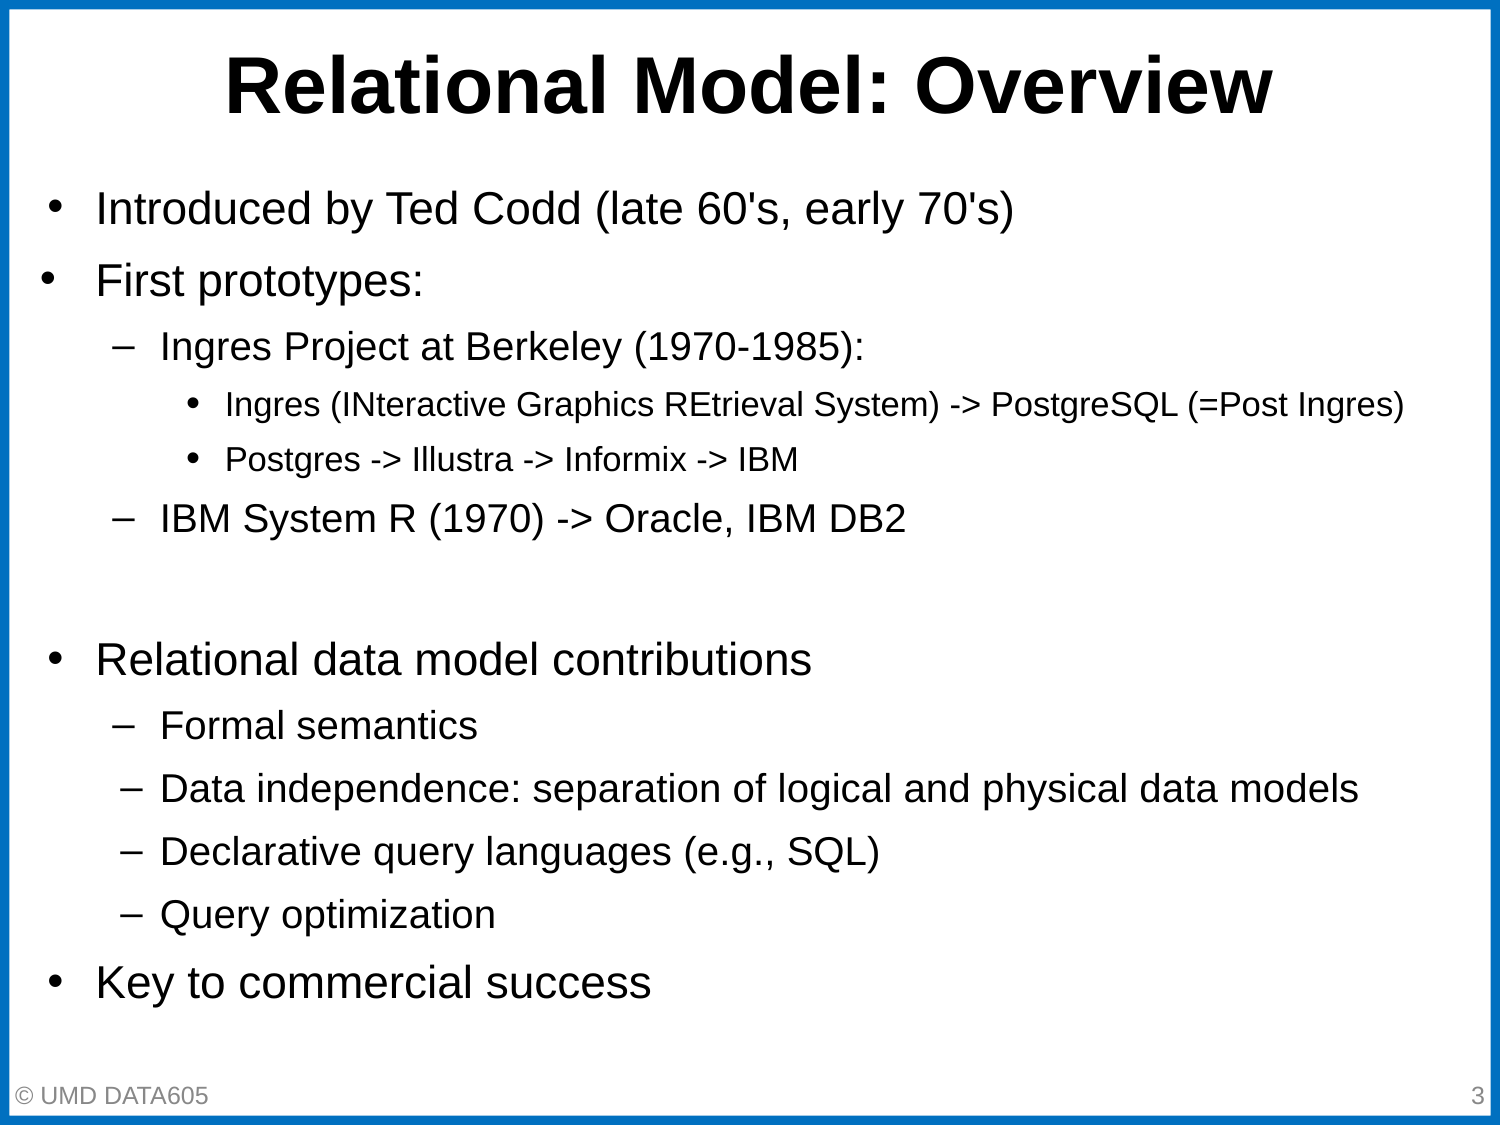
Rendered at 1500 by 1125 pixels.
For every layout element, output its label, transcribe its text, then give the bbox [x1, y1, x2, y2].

list Introduced by Ted Codd (late 60's, early 70's) First prototypes: Ingres Project at Berkeley (1970-1985): Ingres (INteractive Graphics REtrieval System) -> PostgreSQL (=Post Ingres) Postgres -> Illustra -> Informix -> IBM IBM System R (1970) -> Oracle, IBM DB2 Relational data model contributions Formal semantics Data independence: separation of logical and physical data models Declarative query languages (e.g., SQL) Query optimization Key to commercial success [24, 162, 1475, 1025]
slide_number ‹#› [1149, 1065, 1500, 1125]
title Relational Model: Overview [24, 24, 1475, 138]
footer © UMD DATA605 [0, 1065, 550, 1125]
